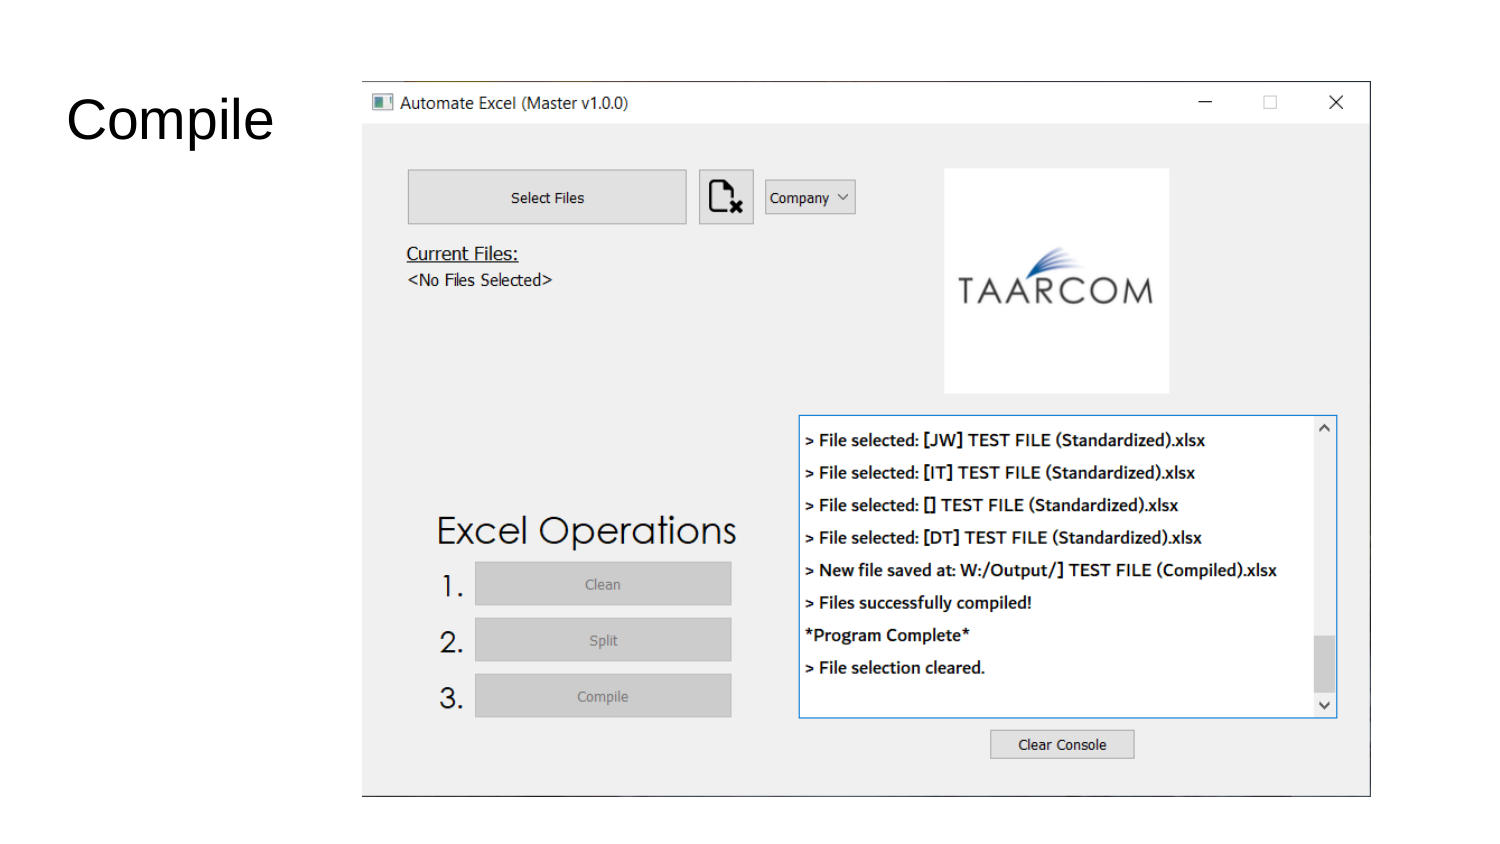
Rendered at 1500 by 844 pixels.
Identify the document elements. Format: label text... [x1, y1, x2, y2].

picture [362, 81, 1371, 797]
title Compile [51, 72, 1449, 167]
